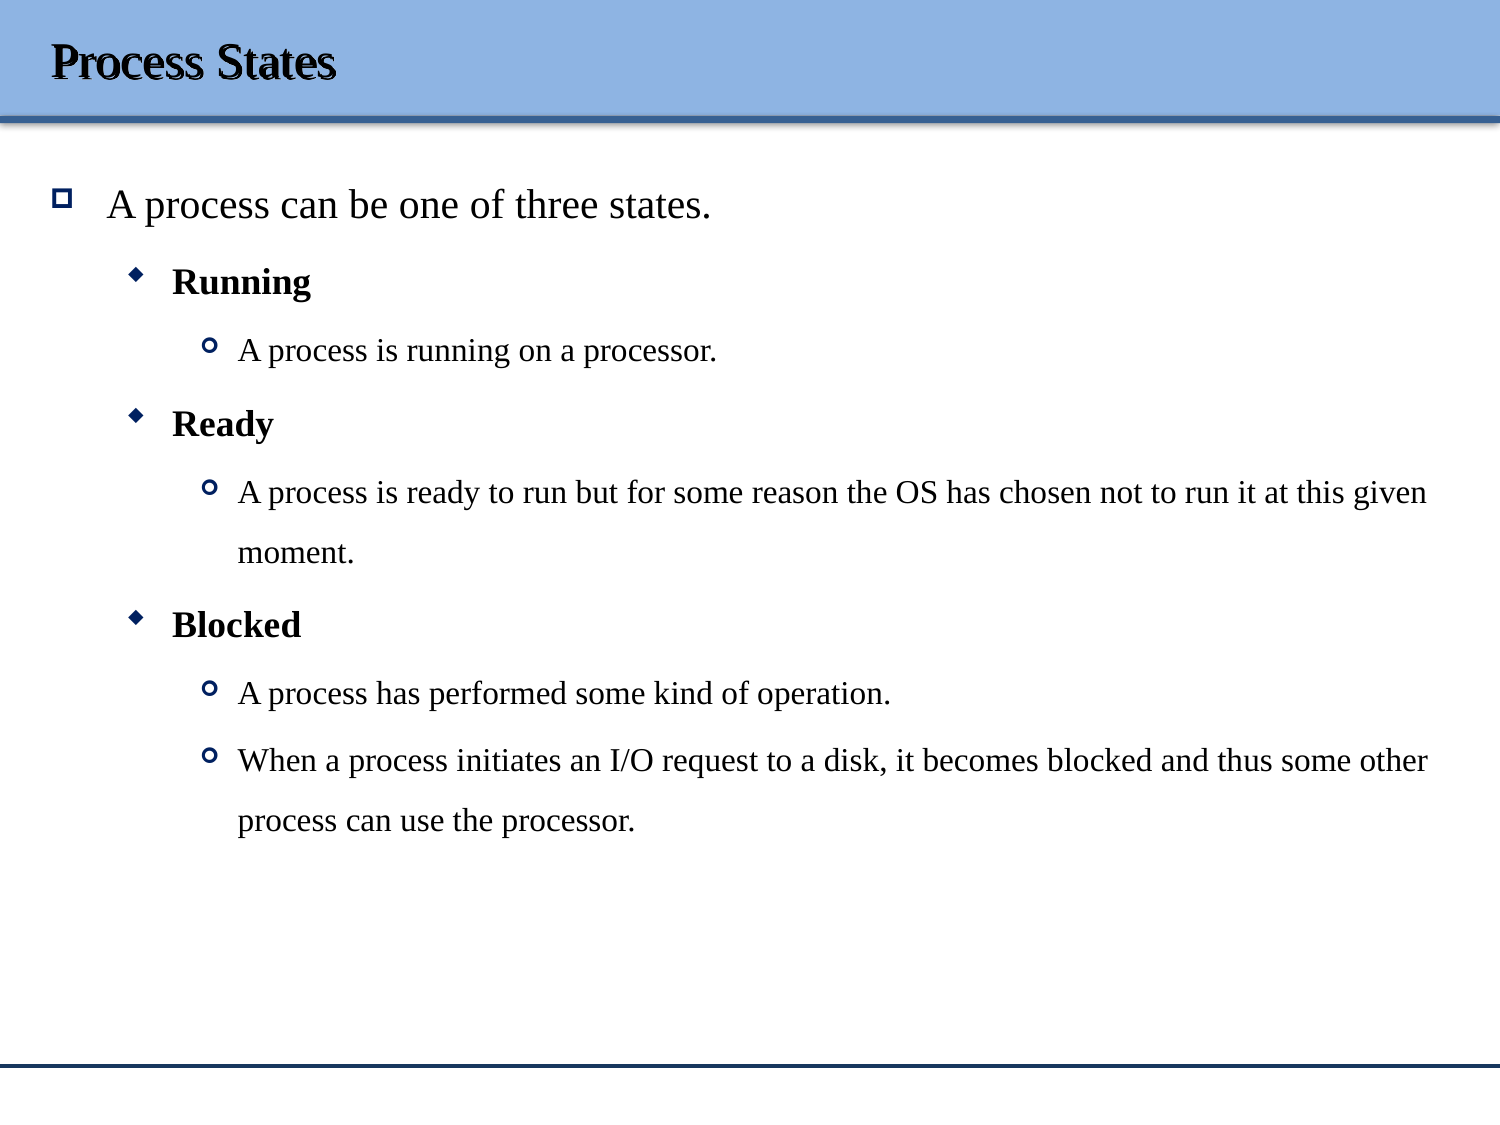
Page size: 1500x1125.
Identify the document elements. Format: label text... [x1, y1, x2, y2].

list A process can be one of three states. Running A process is running on a processor. Ready A process is ready to run but for some reason the OS has chosen not to run it at this given moment. Blocked A process has performed some kind of operation. When a process initiates an I/O request to a disk, it becomes blocked and thus some other process can use the processor. [34, 144, 1477, 1048]
title Process States [34, 8, 1477, 106]
